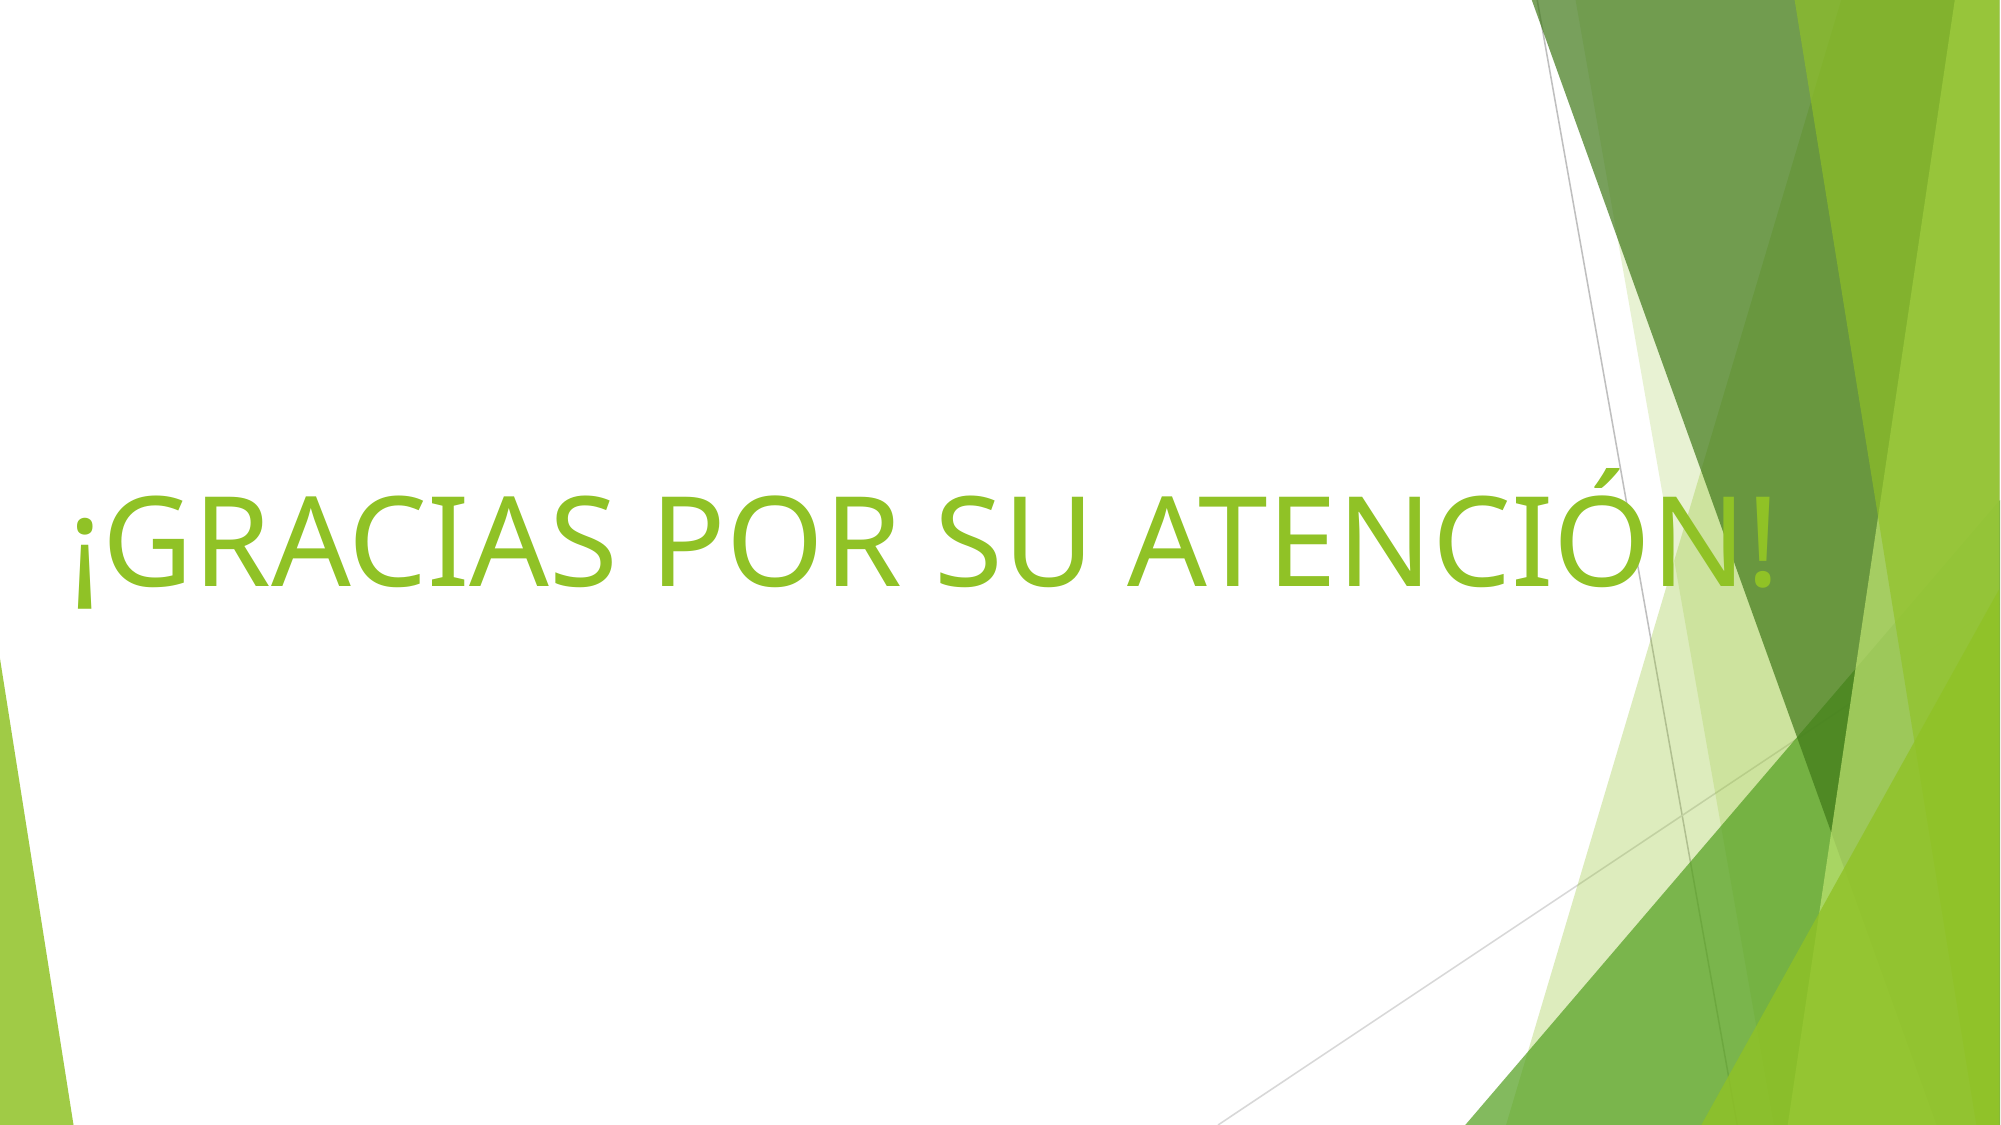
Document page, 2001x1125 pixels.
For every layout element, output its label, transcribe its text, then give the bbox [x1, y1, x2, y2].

title ¡GRACIAS POR SU ATENCIÓN! [53, 454, 1825, 671]
